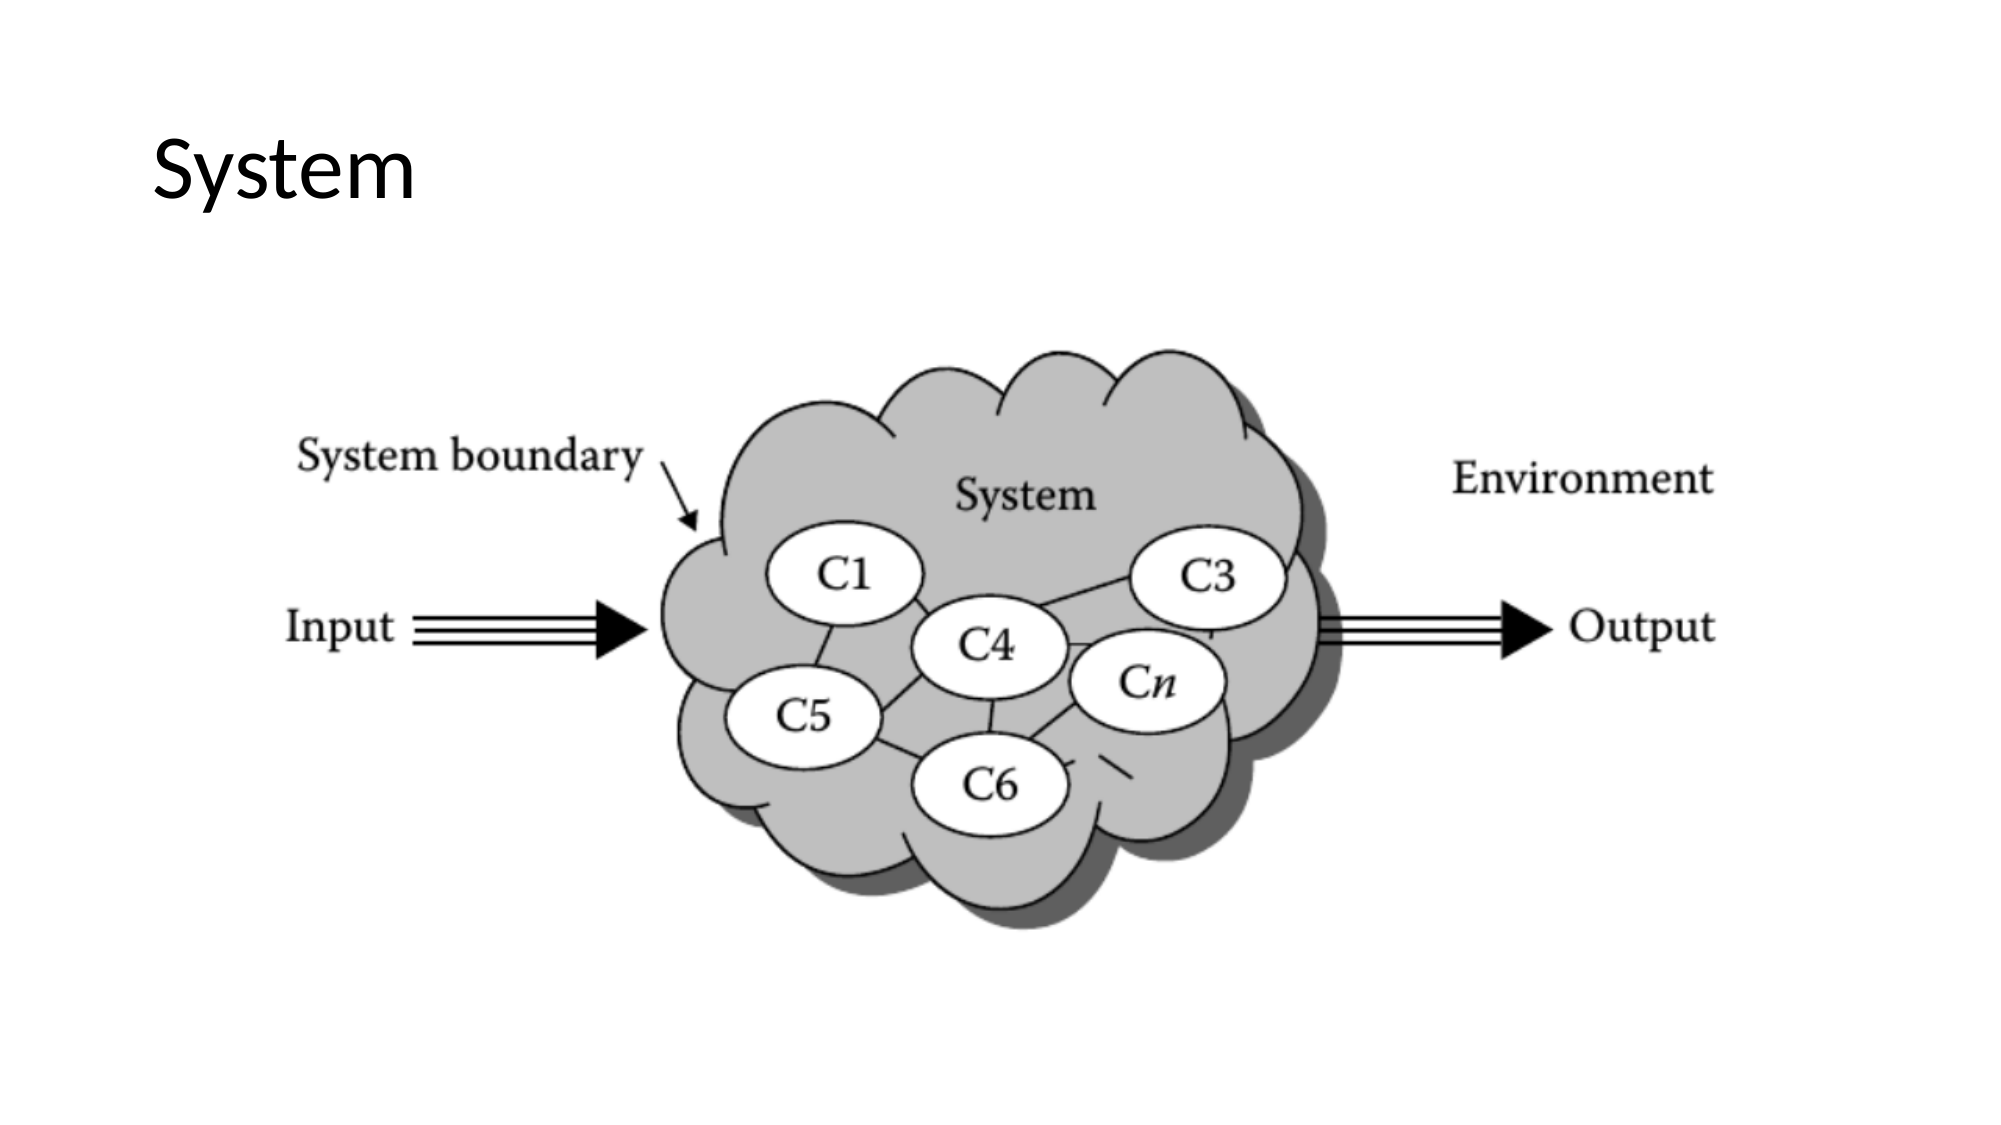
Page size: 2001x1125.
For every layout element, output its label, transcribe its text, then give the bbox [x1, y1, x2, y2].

title System [137, 59, 1863, 278]
picture [266, 341, 1733, 936]
